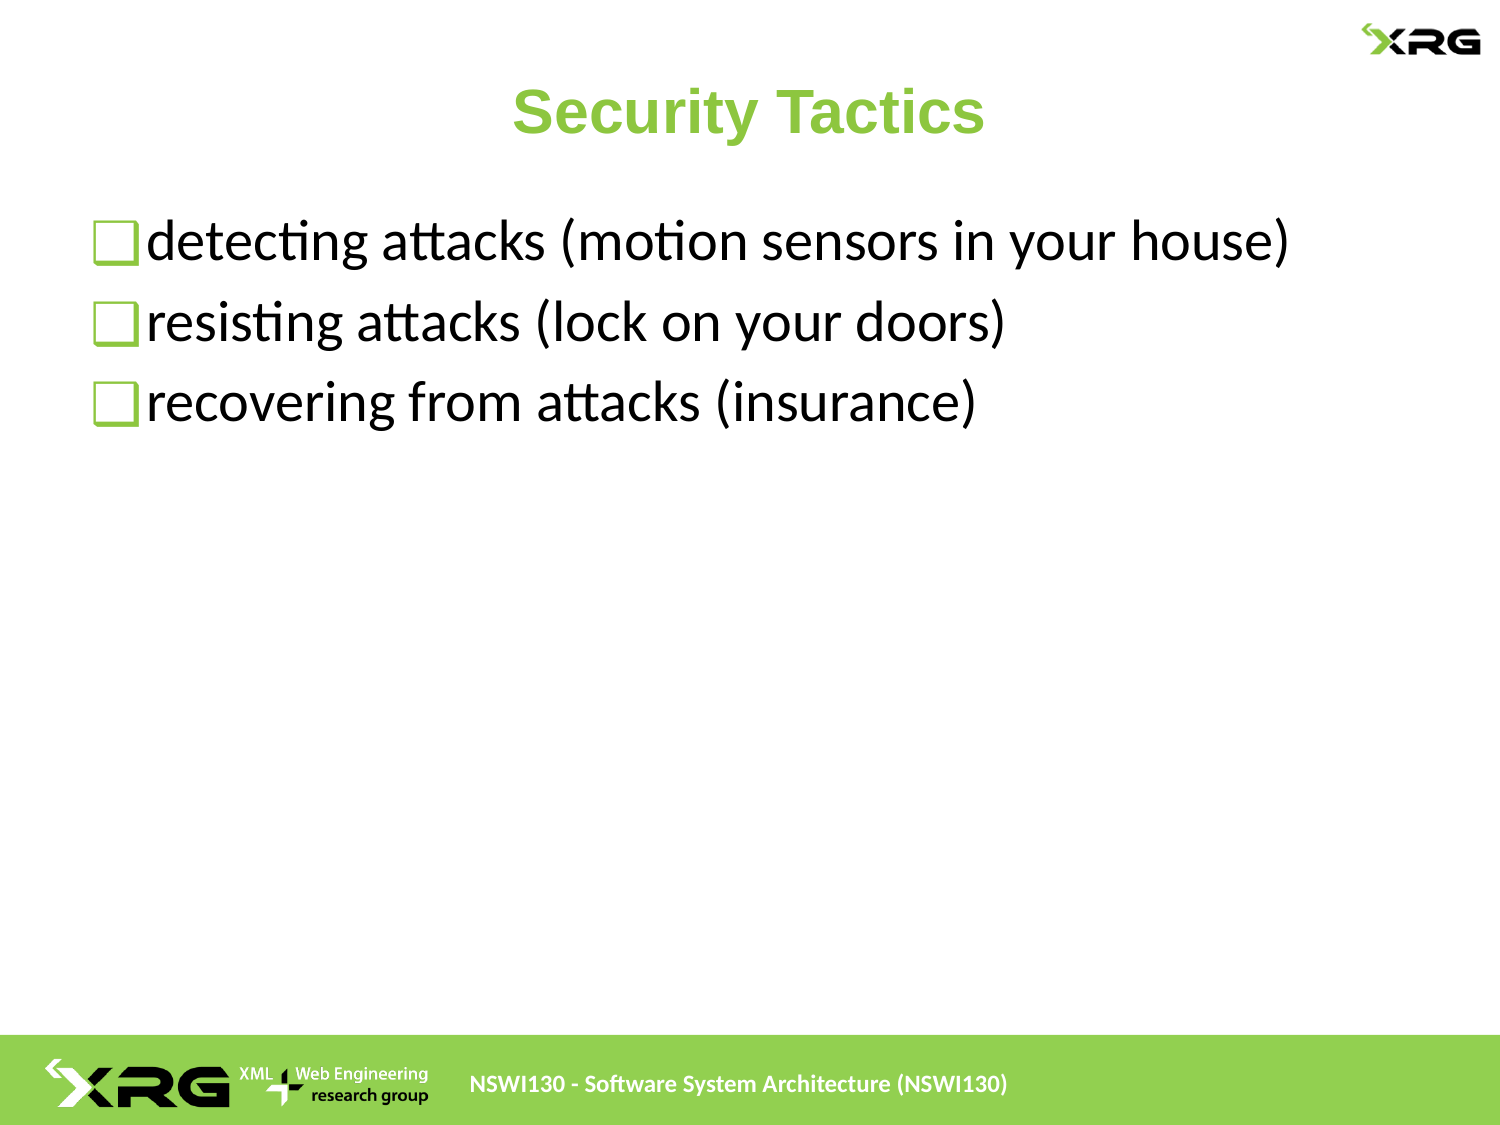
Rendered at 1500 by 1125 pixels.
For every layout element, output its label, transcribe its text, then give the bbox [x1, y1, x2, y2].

title Security Tactics [75, 45, 1425, 173]
picture [1357, 19, 1483, 60]
picture [37, 1054, 435, 1111]
footer NSWI130 - Software System Architecture (NSWI130) [454, 1034, 1358, 1125]
list detecting attacks (motion sensors in your house) resisting attacks (lock on your doors) recovering from attacks (insurance) [75, 184, 1425, 1005]
